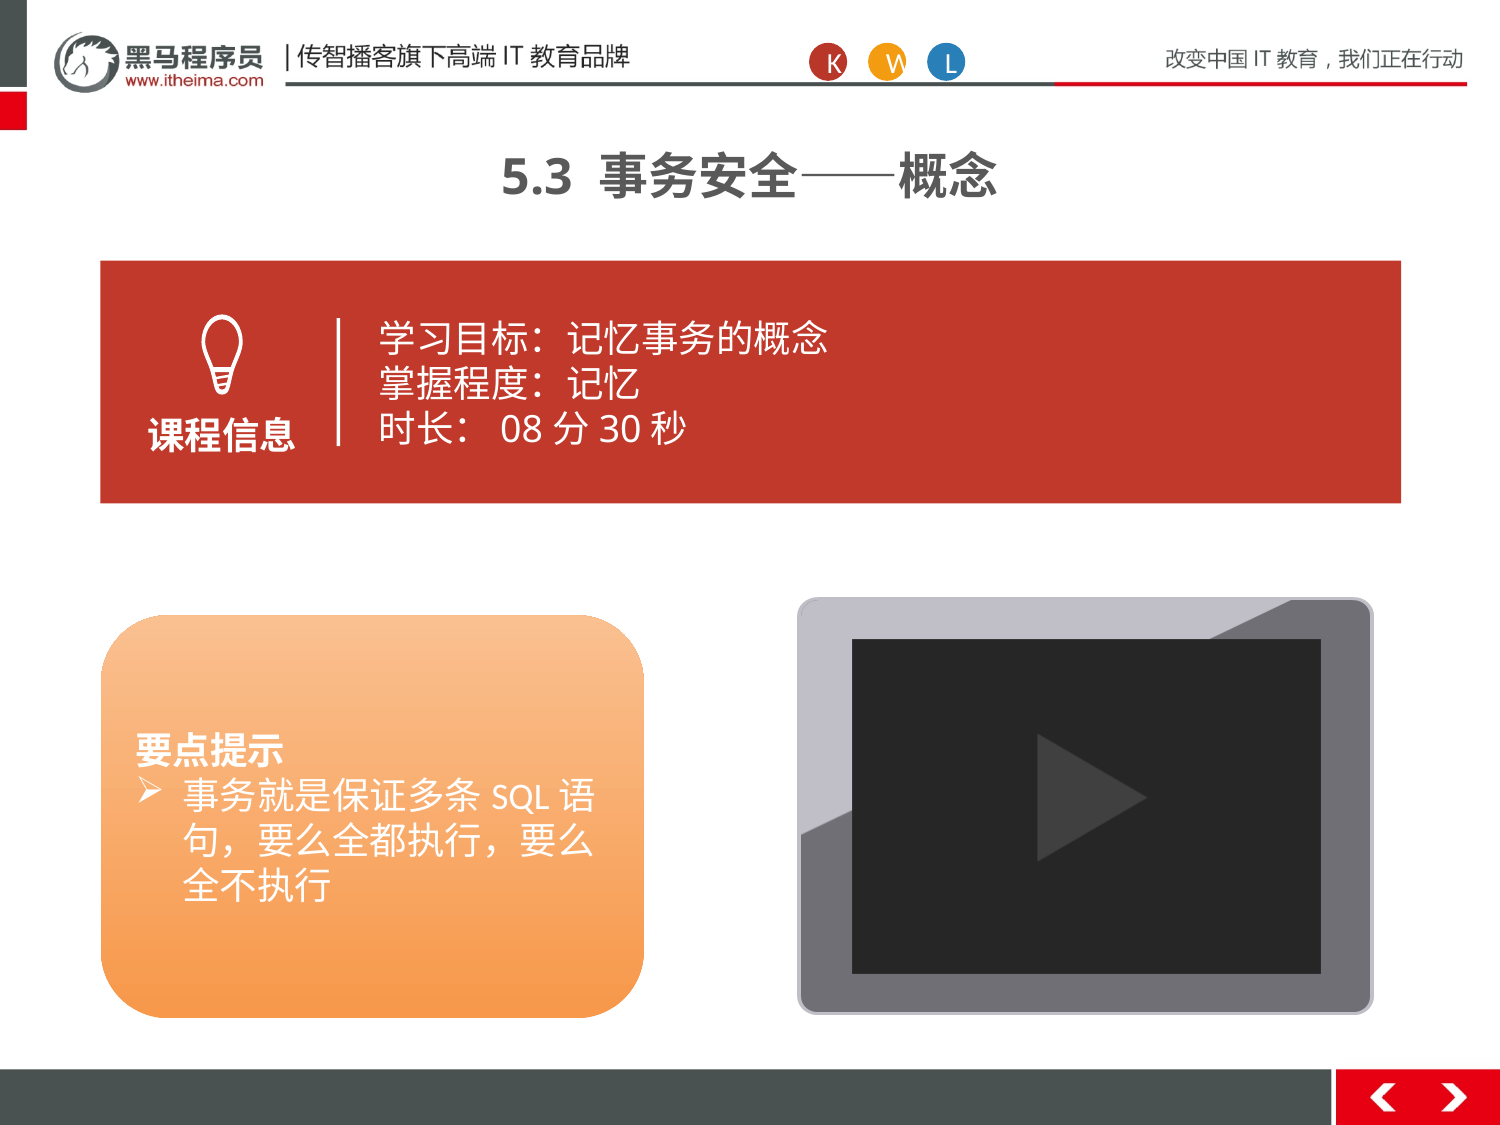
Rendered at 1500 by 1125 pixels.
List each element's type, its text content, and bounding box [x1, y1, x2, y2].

text_box 5.3 事务安全——概念 [0, 137, 1500, 209]
text_box K [806, 40, 850, 83]
text_box 要点提示 事务就是保证多条SQL语句，要么全都执行，要么全不执行 [100, 615, 644, 1019]
text_box 学习目标：记忆事务的概念 掌握程度：记忆 时长：08分30秒 [364, 307, 1317, 458]
text_box W [866, 40, 909, 83]
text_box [130, 314, 314, 466]
text_box L [925, 40, 968, 83]
text_box [335, 316, 342, 448]
picture [0, 209, 1500, 1125]
text_box [98, 258, 1403, 505]
picture [0, 0, 1500, 137]
